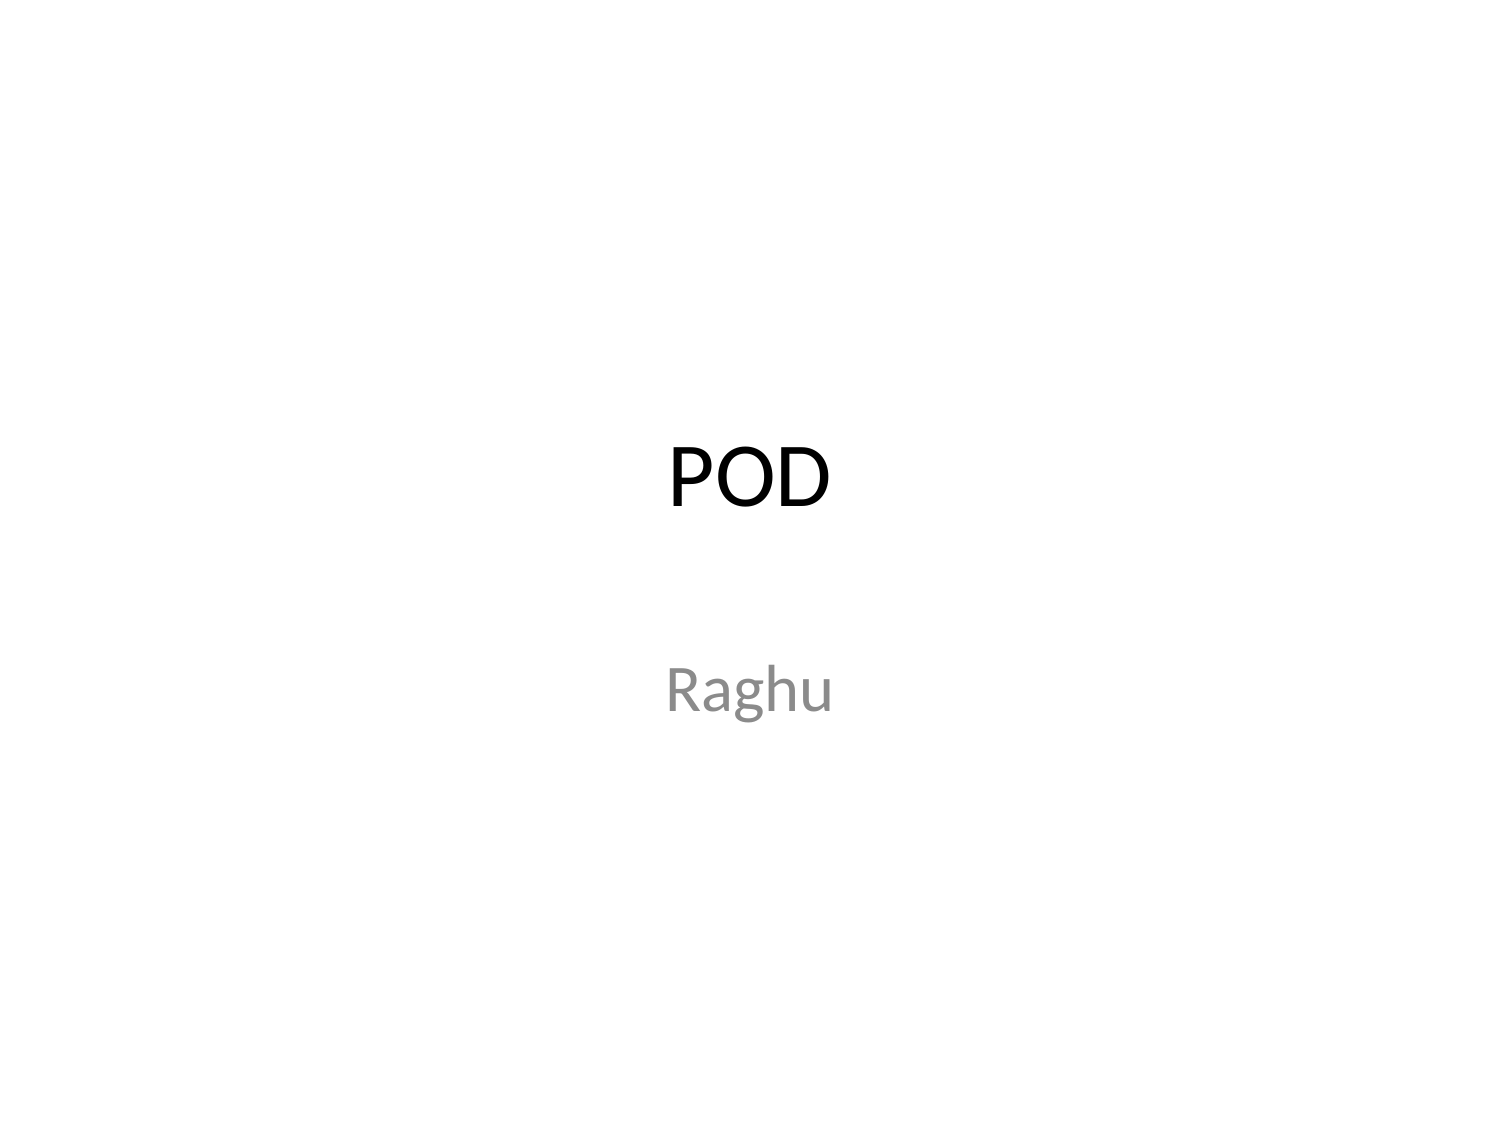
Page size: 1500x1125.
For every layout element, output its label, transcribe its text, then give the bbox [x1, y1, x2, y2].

subtitle Raghu [225, 637, 1275, 925]
title POD [112, 349, 1388, 591]
